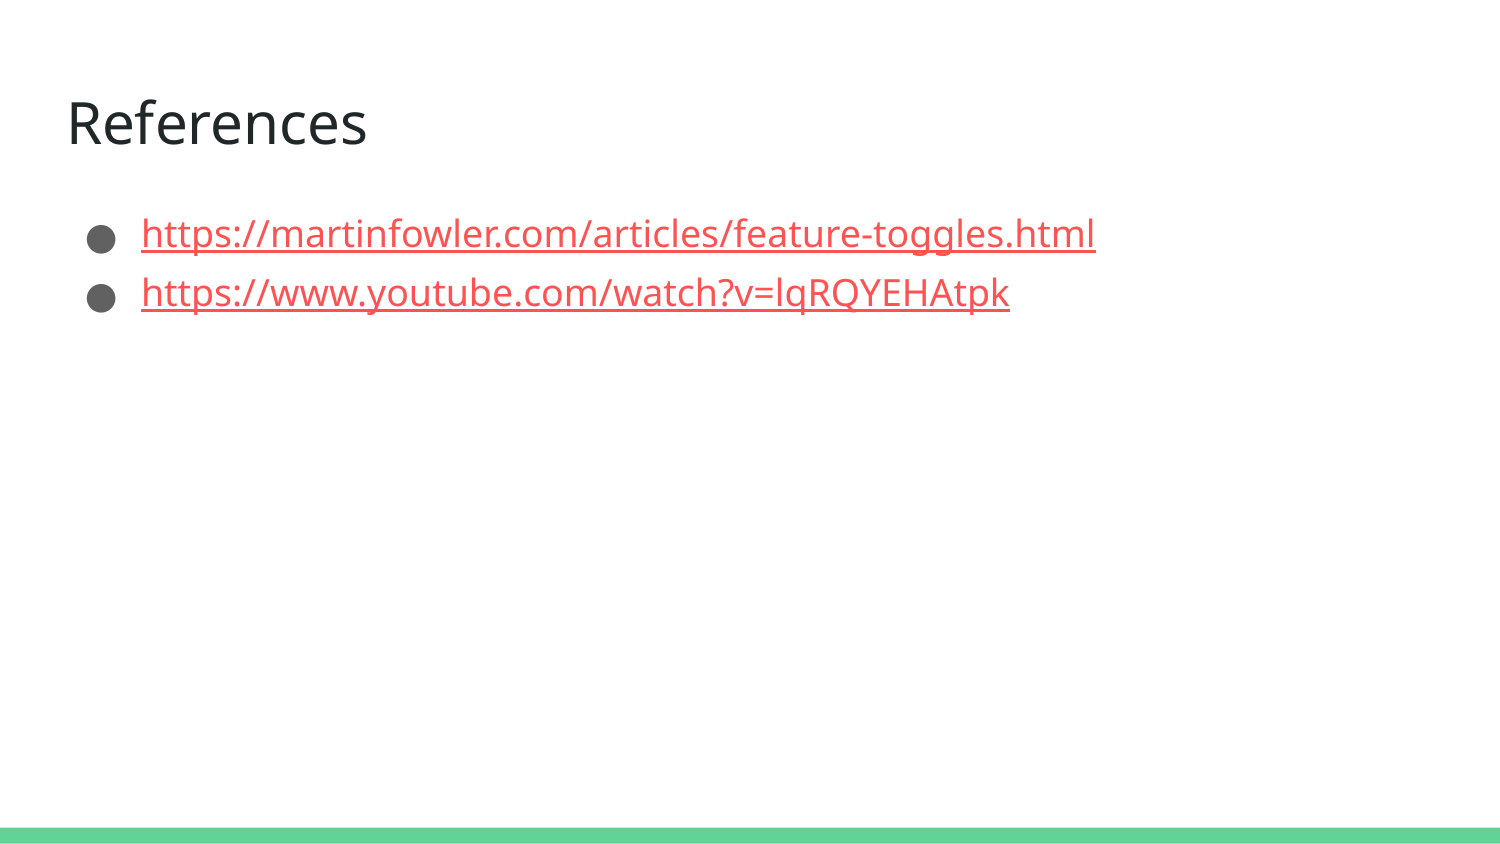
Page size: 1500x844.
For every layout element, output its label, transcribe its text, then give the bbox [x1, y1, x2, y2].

title References [51, 71, 1449, 166]
list https://martinfowler.com/articles/feature-toggles.html https://www.youtube.com/watch?v=lqRQYEHAtpk [51, 187, 1449, 748]
